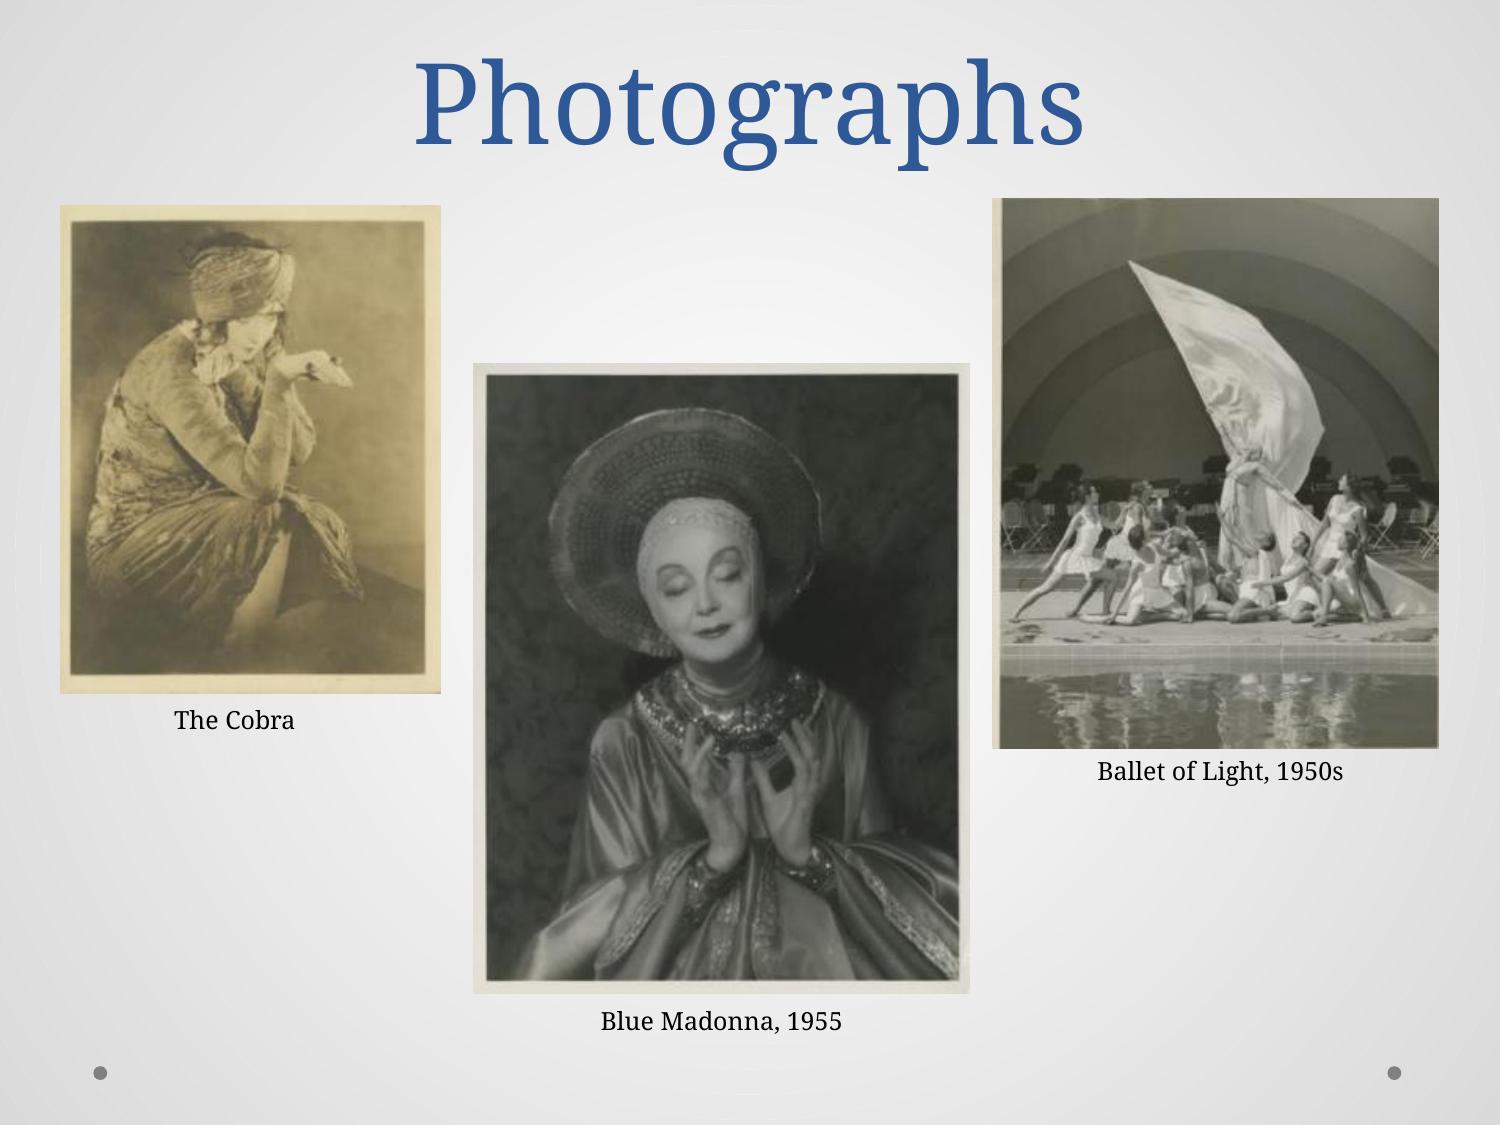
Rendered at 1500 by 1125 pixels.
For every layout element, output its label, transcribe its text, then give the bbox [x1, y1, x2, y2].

title Photographs [75, 0, 1425, 175]
text_box Ballet of Light, 1950s [1016, 757, 1425, 794]
picture [60, 205, 441, 694]
text_box The Cobra [110, 702, 359, 742]
picture [992, 198, 1439, 749]
picture [473, 363, 971, 994]
text_box Blue Madonna, 1955 [515, 1001, 929, 1044]
